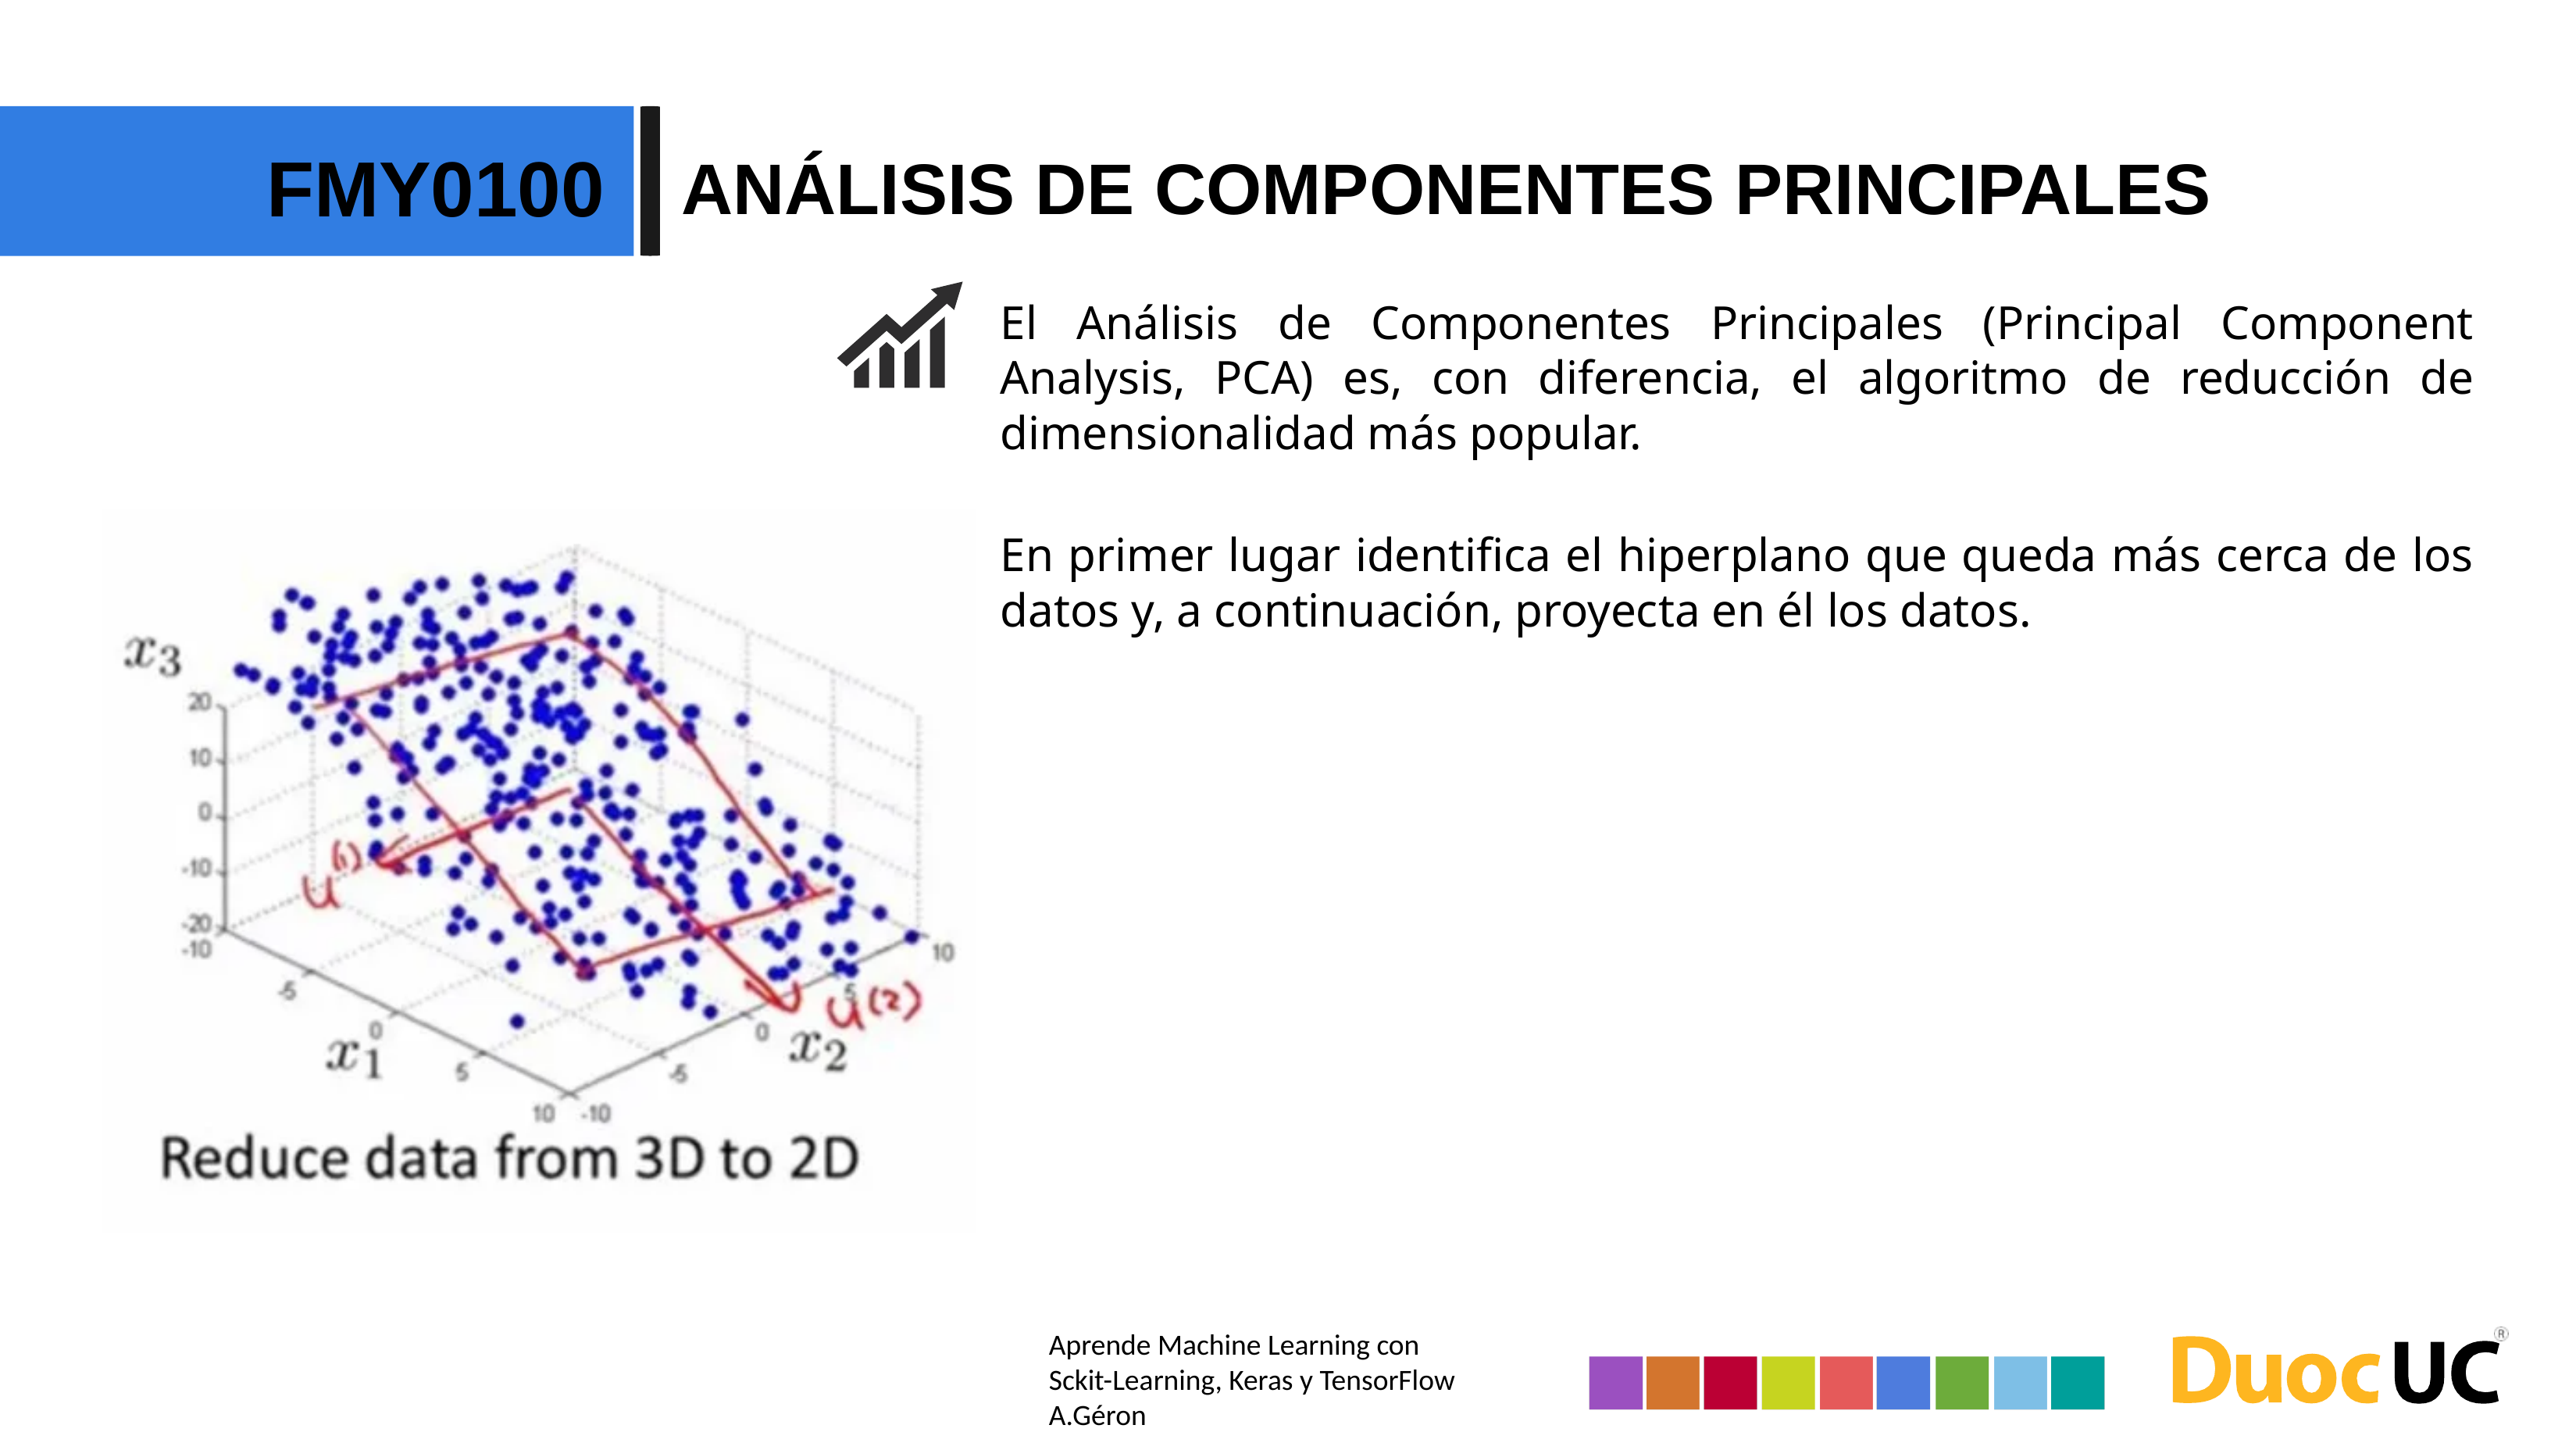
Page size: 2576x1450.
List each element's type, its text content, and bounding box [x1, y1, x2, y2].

text_box [837, 281, 963, 367]
text_box [904, 339, 920, 388]
picture [2494, 1327, 2509, 1341]
text_box [929, 316, 945, 388]
list ANÁLISIS DE COMPONENTES PRINCIPALES [681, 142, 2303, 316]
list FMY0100 [67, 138, 605, 234]
picture [101, 509, 976, 1233]
text_box [854, 357, 869, 388]
text_box El Análisis de Componentes Principales (Principal Component Analysis, PCA) es, con diferencia, el algoritmo de reducción de dimensionalidad más popular. En primer lugar identifica el hiperplano que queda más cerca de los datos y, a continuación, proyecta en él los datos. [994, 281, 2474, 636]
text_box [879, 341, 894, 388]
text_box Aprende Machine Learning con Sckit-Learning, Keras y TensorFlow A.Géron [1037, 1320, 1468, 1438]
picture [1579, 1327, 2121, 1434]
